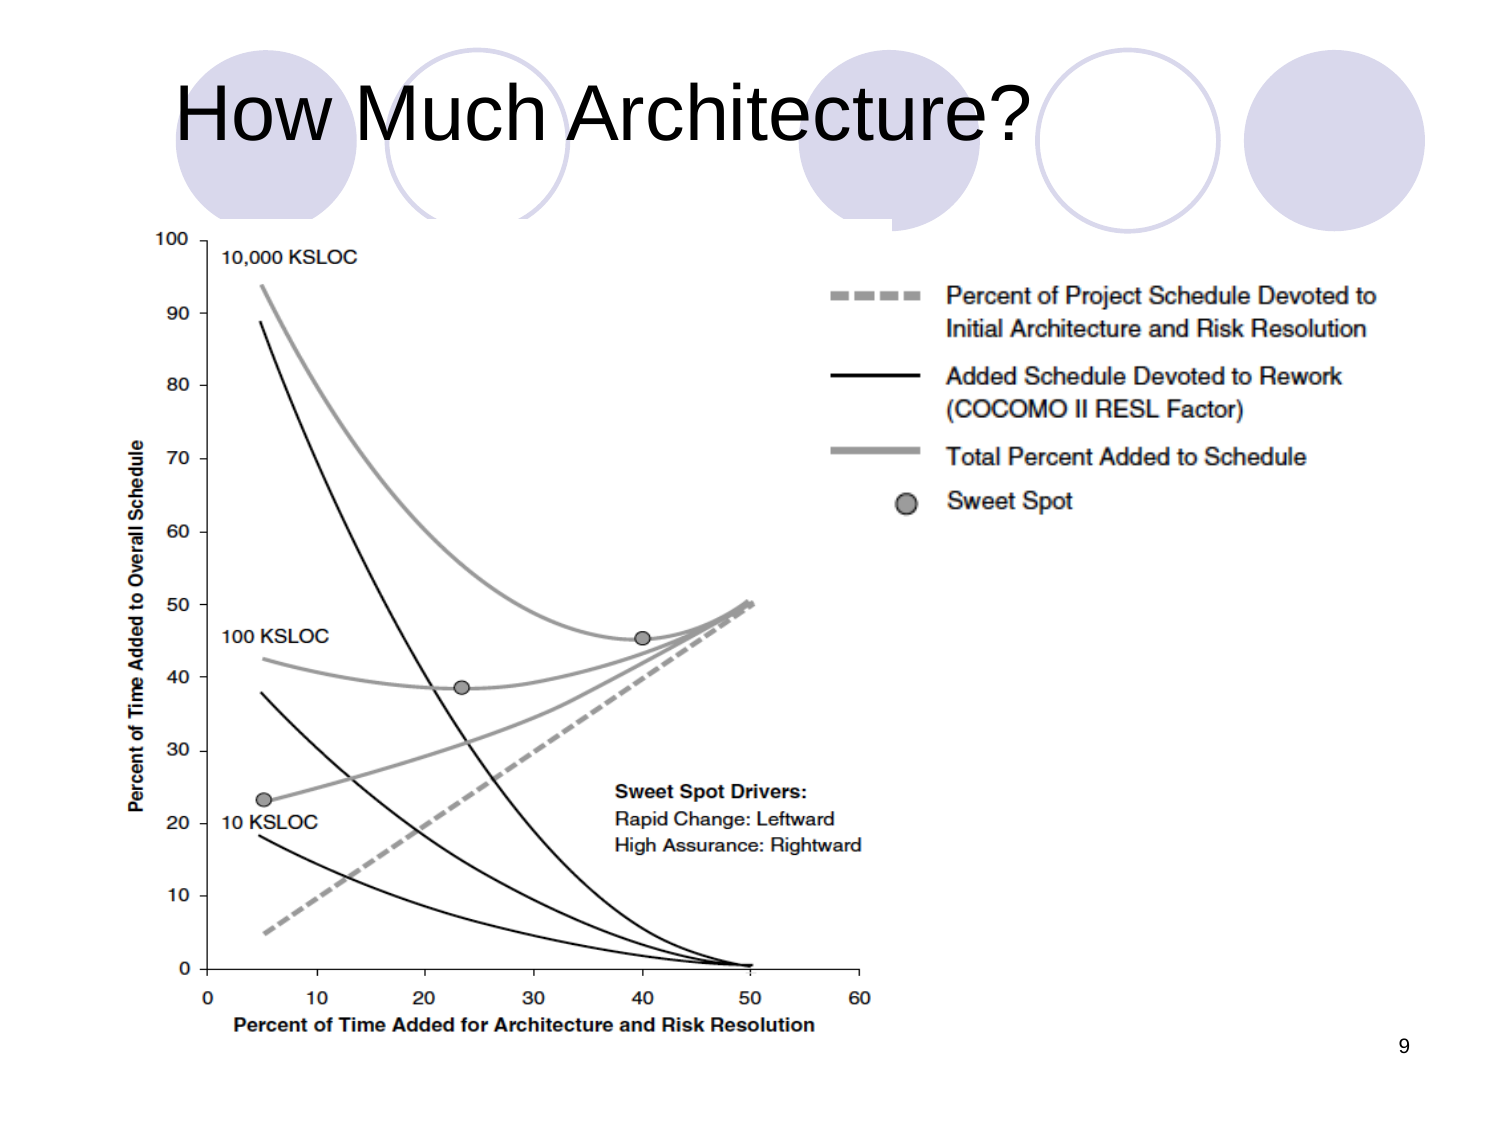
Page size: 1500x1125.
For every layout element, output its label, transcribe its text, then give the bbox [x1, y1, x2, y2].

slide_number 9 [1074, 1025, 1425, 1100]
title How Much Architecture? [159, 45, 1425, 173]
picture [123, 219, 1404, 1054]
